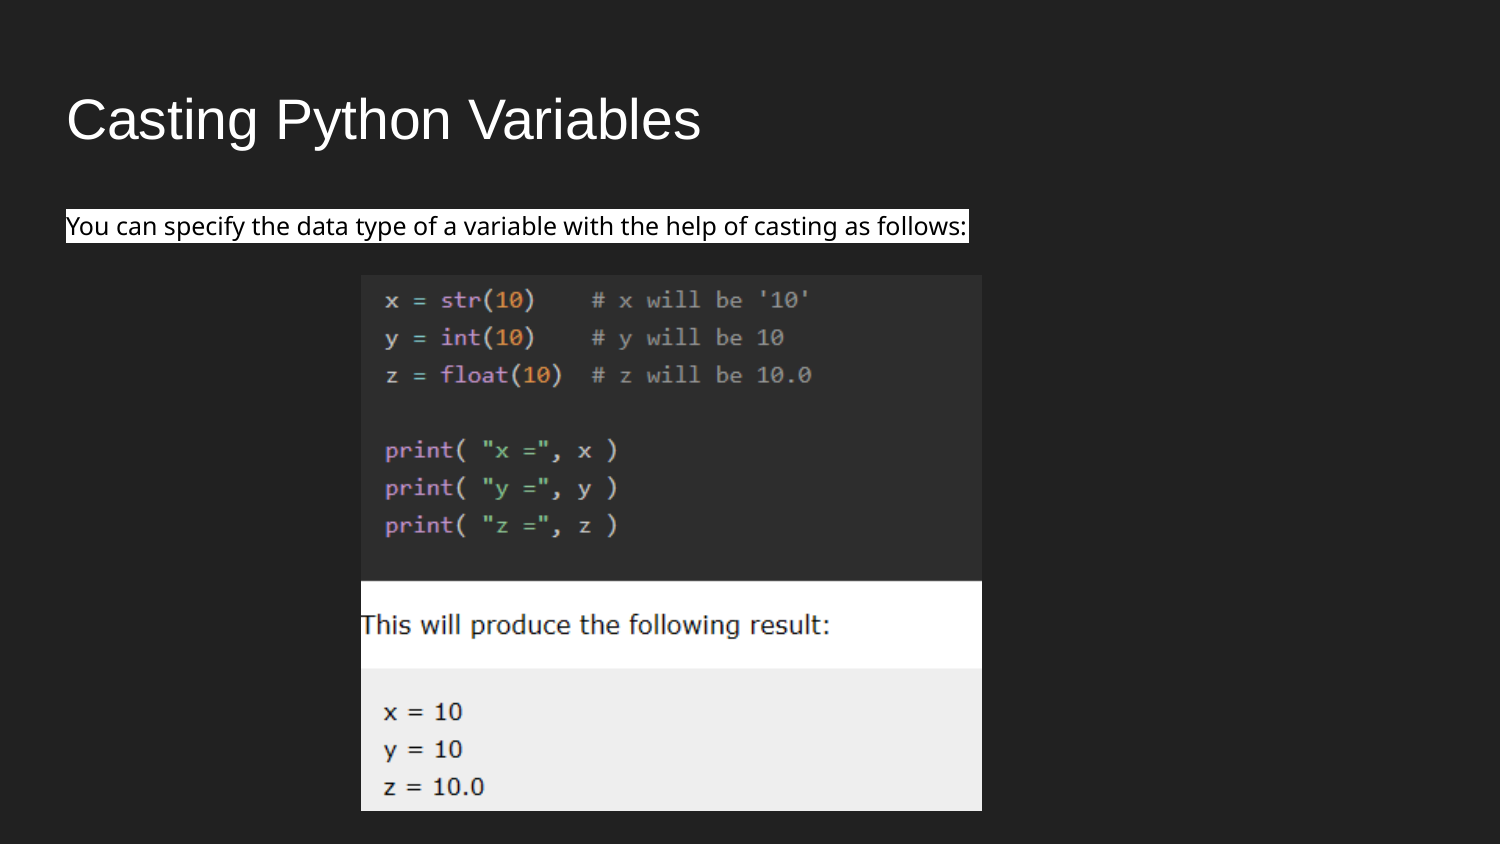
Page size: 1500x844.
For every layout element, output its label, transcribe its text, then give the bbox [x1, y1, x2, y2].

list You can specify the data type of a variable with the help of casting as follows: [51, 189, 1449, 750]
title Casting Python Variables [51, 72, 1449, 167]
picture [361, 274, 983, 812]
